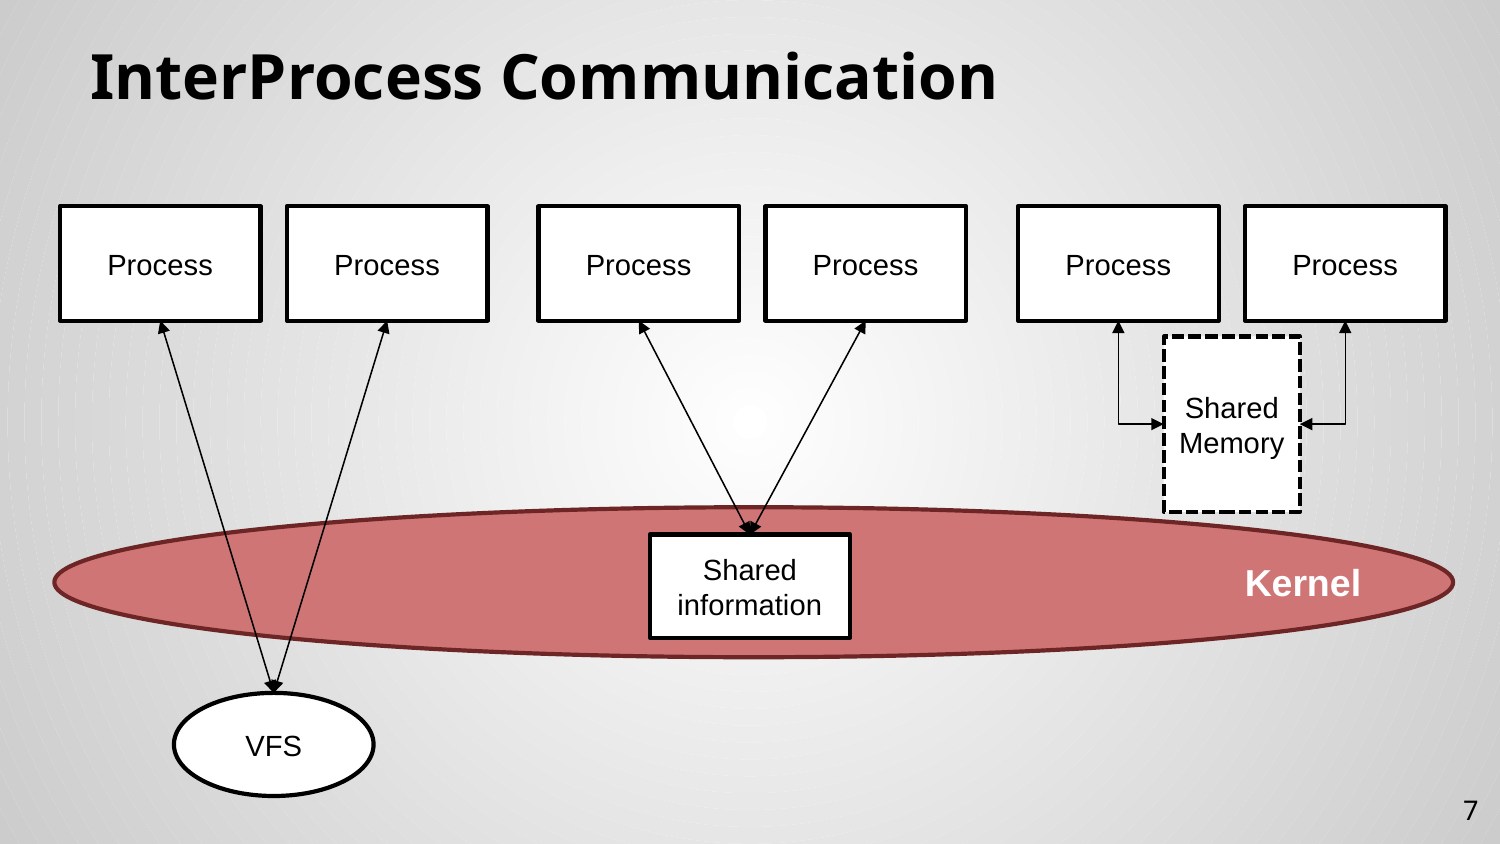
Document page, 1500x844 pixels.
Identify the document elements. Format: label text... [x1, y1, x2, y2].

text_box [492, 506, 1454, 658]
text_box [538, 205, 967, 638]
text_box Shared Memory [1162, 334, 1302, 505]
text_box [59, 206, 488, 797]
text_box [1270, 349, 1375, 396]
title InterProcess Communication [75, 33, 1425, 128]
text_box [1089, 349, 1194, 396]
text_box Process [1243, 204, 1448, 323]
slide_number 7 [1403, 779, 1494, 844]
text_box Process [1016, 204, 1221, 323]
